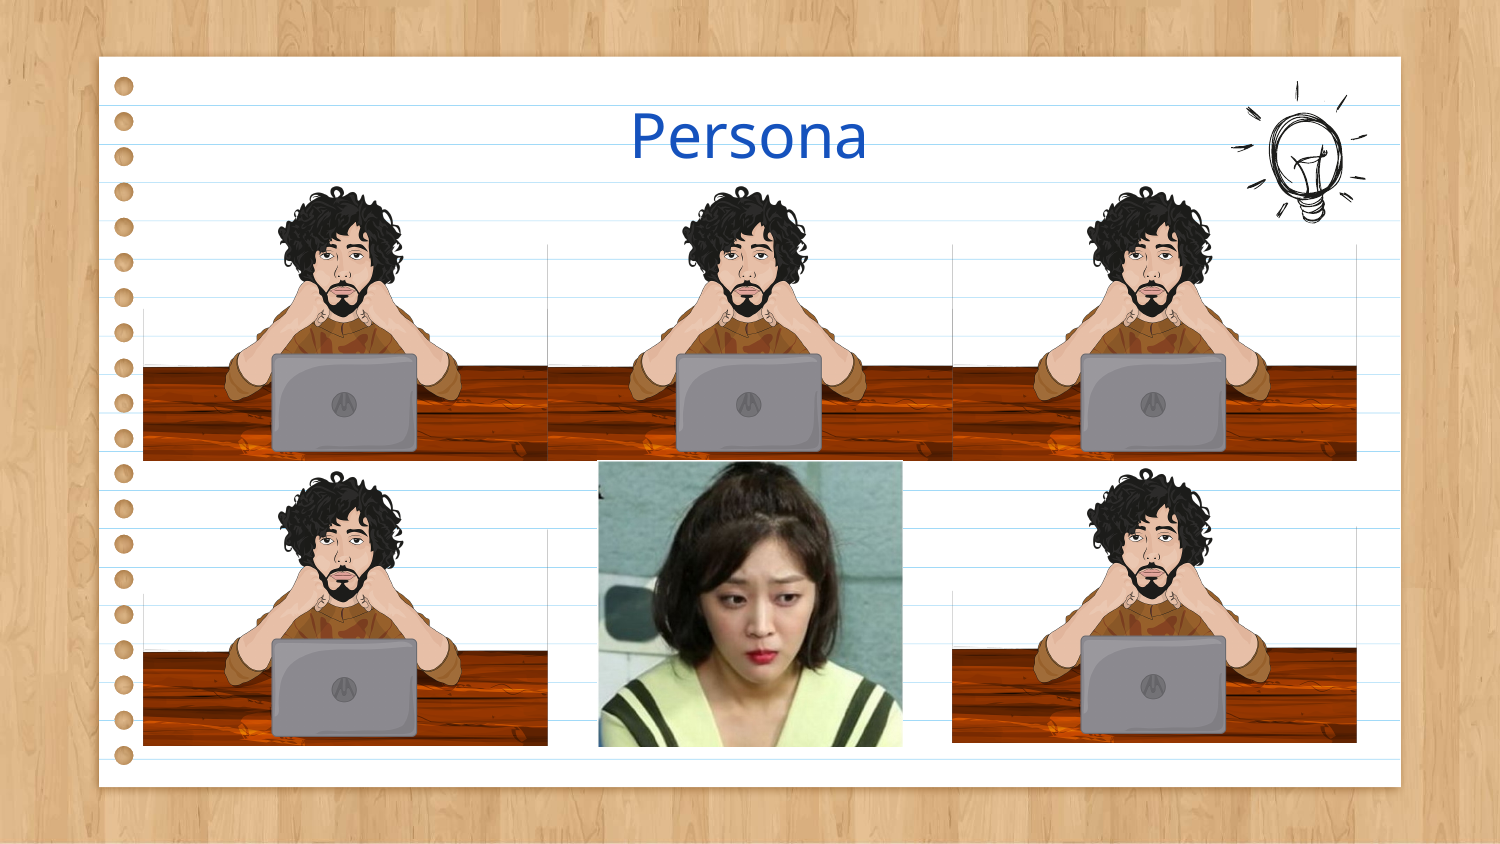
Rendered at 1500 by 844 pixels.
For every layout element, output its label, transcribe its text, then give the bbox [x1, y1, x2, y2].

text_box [143, 175, 1357, 747]
picture [0, 0, 1500, 844]
title Persona [146, 81, 1228, 173]
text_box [1230, 80, 1368, 224]
